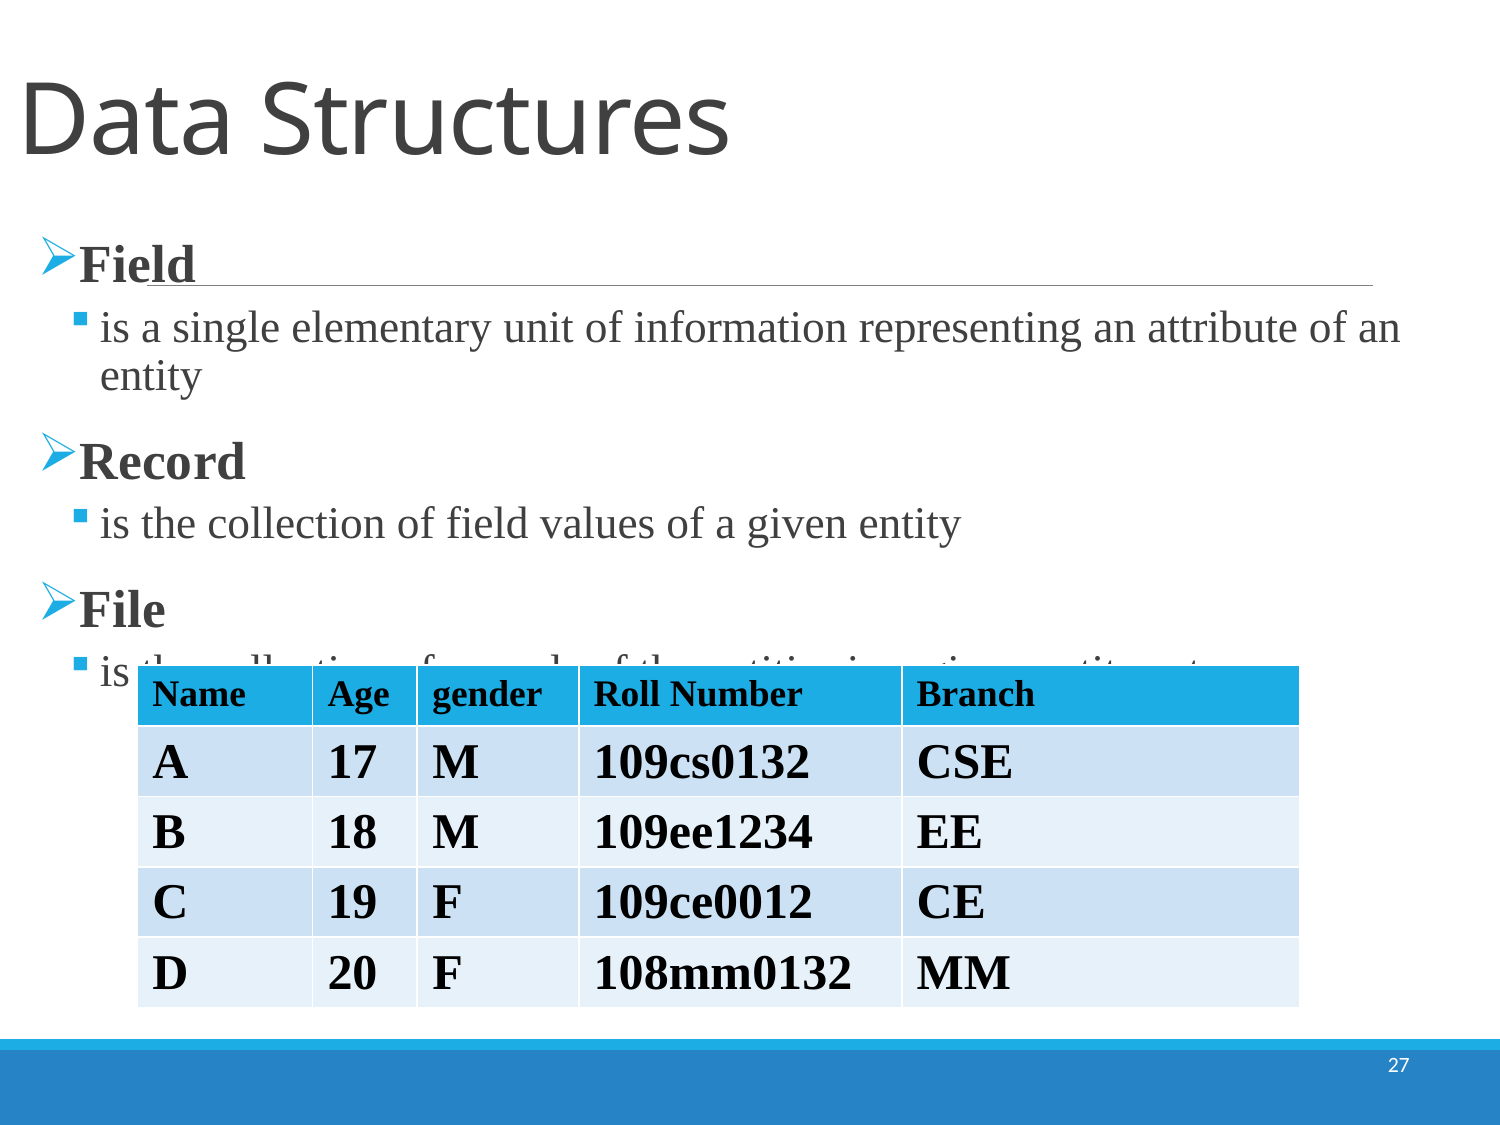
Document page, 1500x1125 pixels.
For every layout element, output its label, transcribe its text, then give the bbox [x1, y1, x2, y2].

table_cell F [418, 938, 578, 1007]
table_cell CE [903, 868, 1299, 936]
title Data Structures [2, 0, 1353, 183]
table_cell F [418, 868, 578, 936]
table_header Branch [903, 666, 1299, 725]
table_cell 109ce0012 [580, 868, 901, 936]
table_header gender [418, 666, 578, 725]
table_cell 20 [313, 938, 416, 1007]
table_header Name [138, 666, 312, 725]
table_cell MM [903, 938, 1299, 1007]
table_cell 17 [313, 727, 416, 796]
table_cell M [418, 797, 578, 866]
table_cell CSE [903, 727, 1299, 796]
table_cell 18 [313, 797, 416, 866]
slide_number 27 [1074, 1024, 1425, 1103]
table_cell 108mm0132 [580, 938, 901, 1007]
list Field is a single elementary unit of information representing an attribute of an entity Record is the collection of field values of a given entity File is the collection of records of the entities in a given entity set [37, 229, 1463, 705]
table_cell D [138, 938, 312, 1007]
table_cell C [138, 868, 312, 936]
table_header Age [313, 666, 416, 725]
table_cell M [418, 727, 578, 796]
table_header Roll Number [580, 666, 901, 725]
table_cell EE [903, 797, 1299, 866]
table_cell A [138, 727, 312, 796]
table_cell 109cs0132 [580, 727, 901, 796]
table_cell 109ee1234 [580, 797, 901, 866]
table_cell B [138, 797, 312, 866]
table_cell 19 [313, 868, 416, 936]
